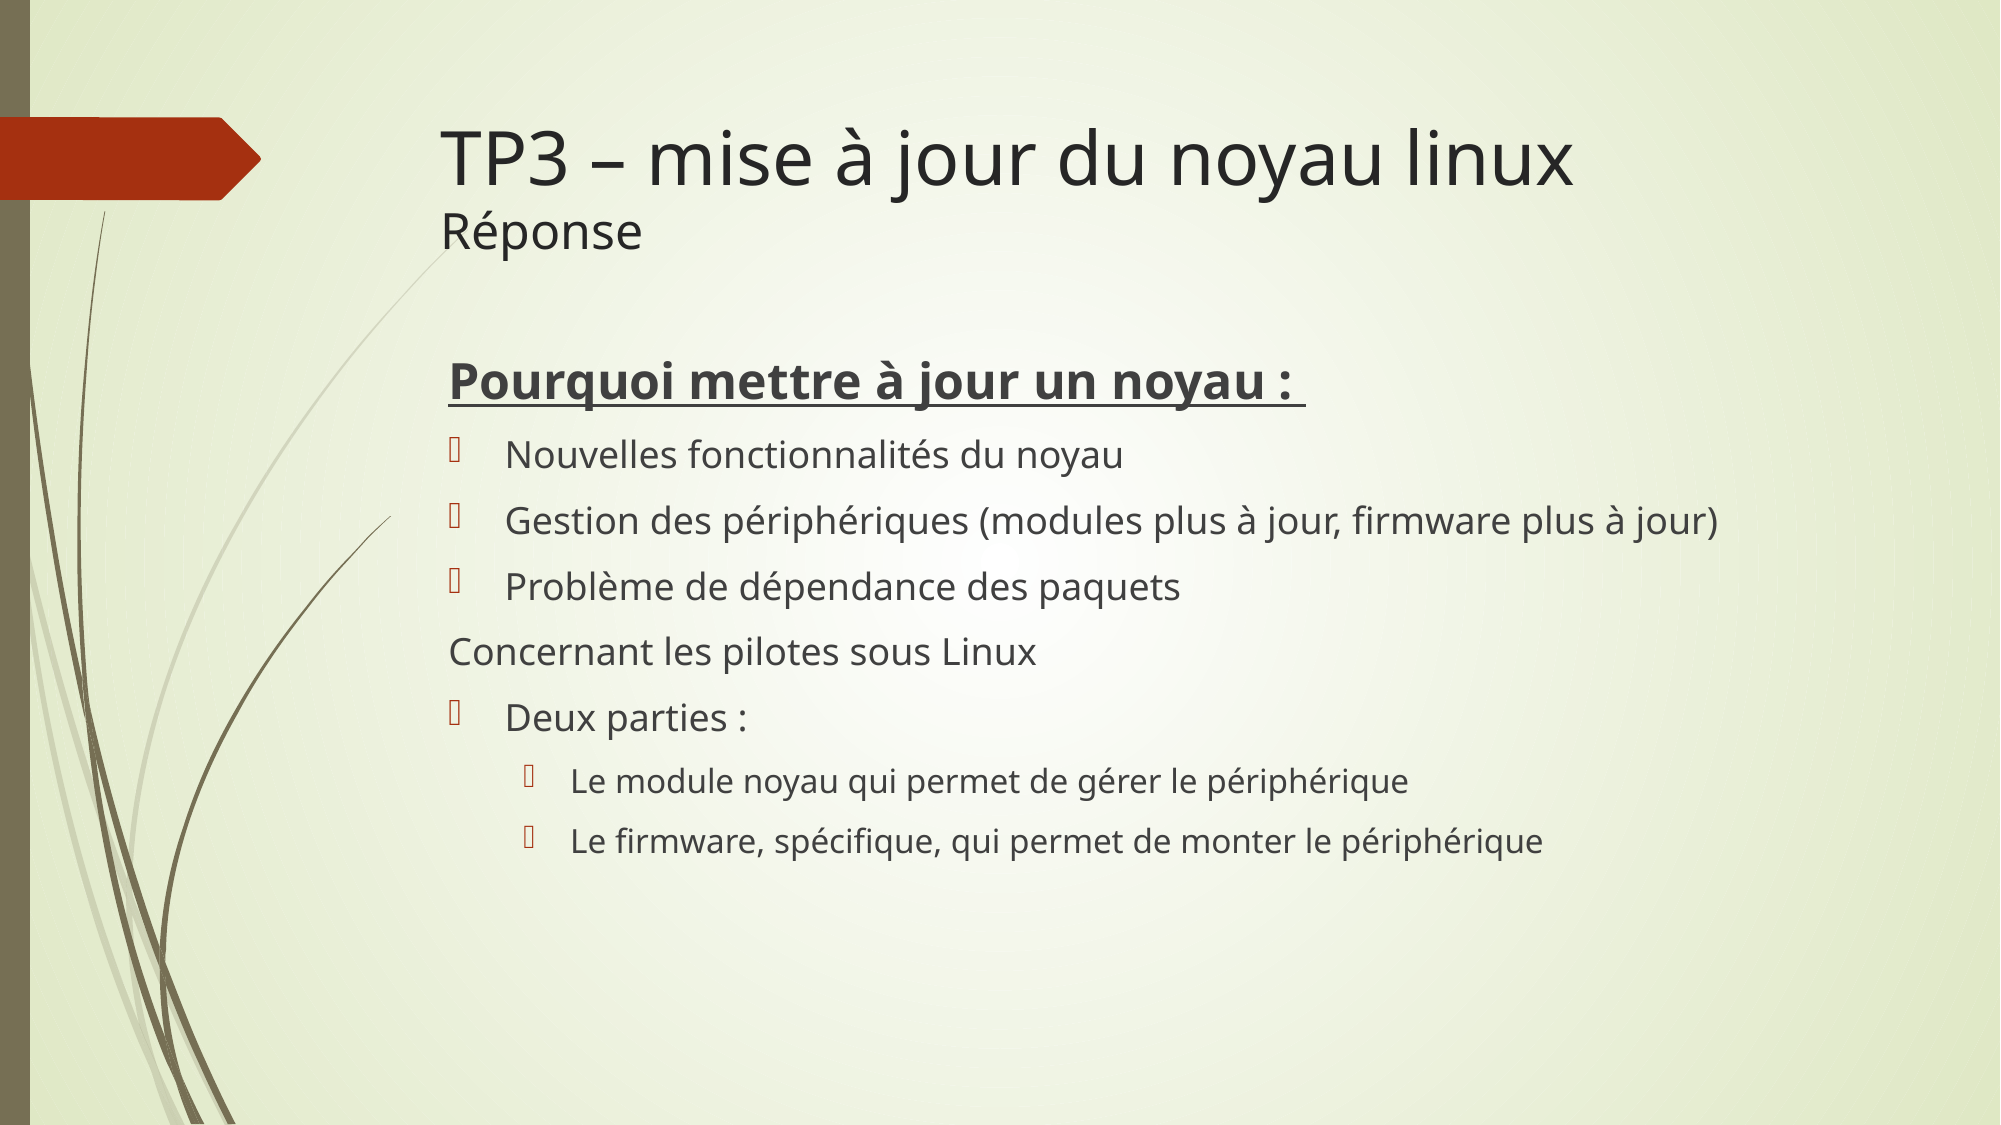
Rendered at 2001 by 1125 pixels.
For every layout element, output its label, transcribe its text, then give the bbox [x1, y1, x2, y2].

title TP3 – mise à jour du noyau linux Réponse [425, 102, 1888, 313]
subtitle Pourquoi mettre à jour un noyau : Nouvelles fonctionnalités du noyau Gestion des périphériques (modules plus à jour, firmware plus à jour) Problème de dépendance des paquets Concernant les pilotes sous Linux Deux parties : Le module noyau qui permet de gérer le périphérique Le firmware, spécifique, qui permet de monter le périphérique [448, 350, 1748, 1070]
